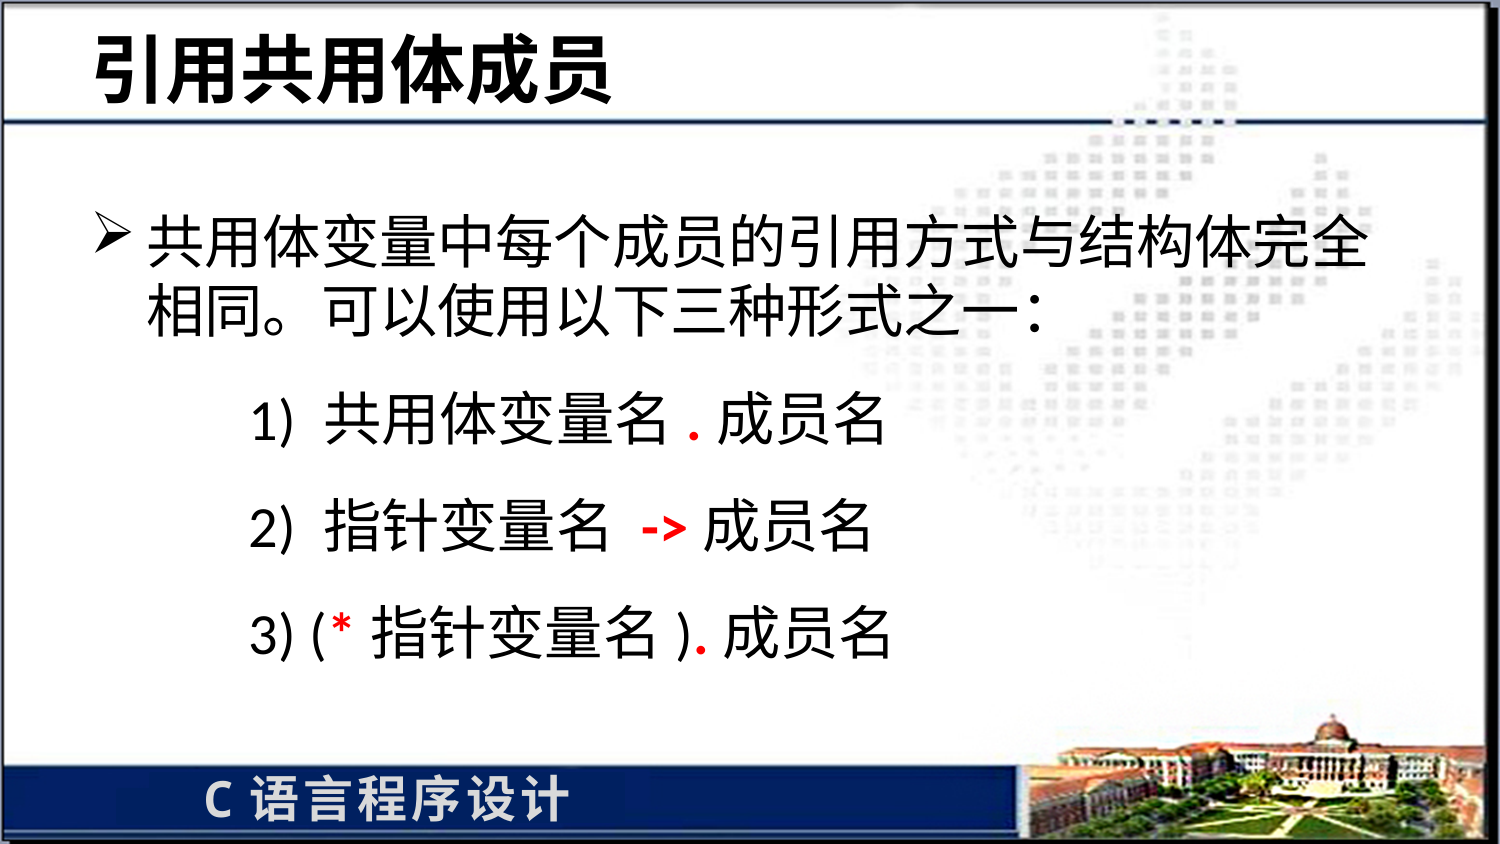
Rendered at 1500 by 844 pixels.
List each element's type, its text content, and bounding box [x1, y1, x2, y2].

title 引用共用体成员 [75, 20, 1425, 115]
list 共用体变量中每个成员的引用方式与结构体完全相同。可以使用以下三种形式之一： 1) 共用体变量名.成员名 2) 指针变量名 ->成员名 3) (*指针变量名).成员名 [75, 197, 1424, 718]
picture [0, 0, 1500, 844]
